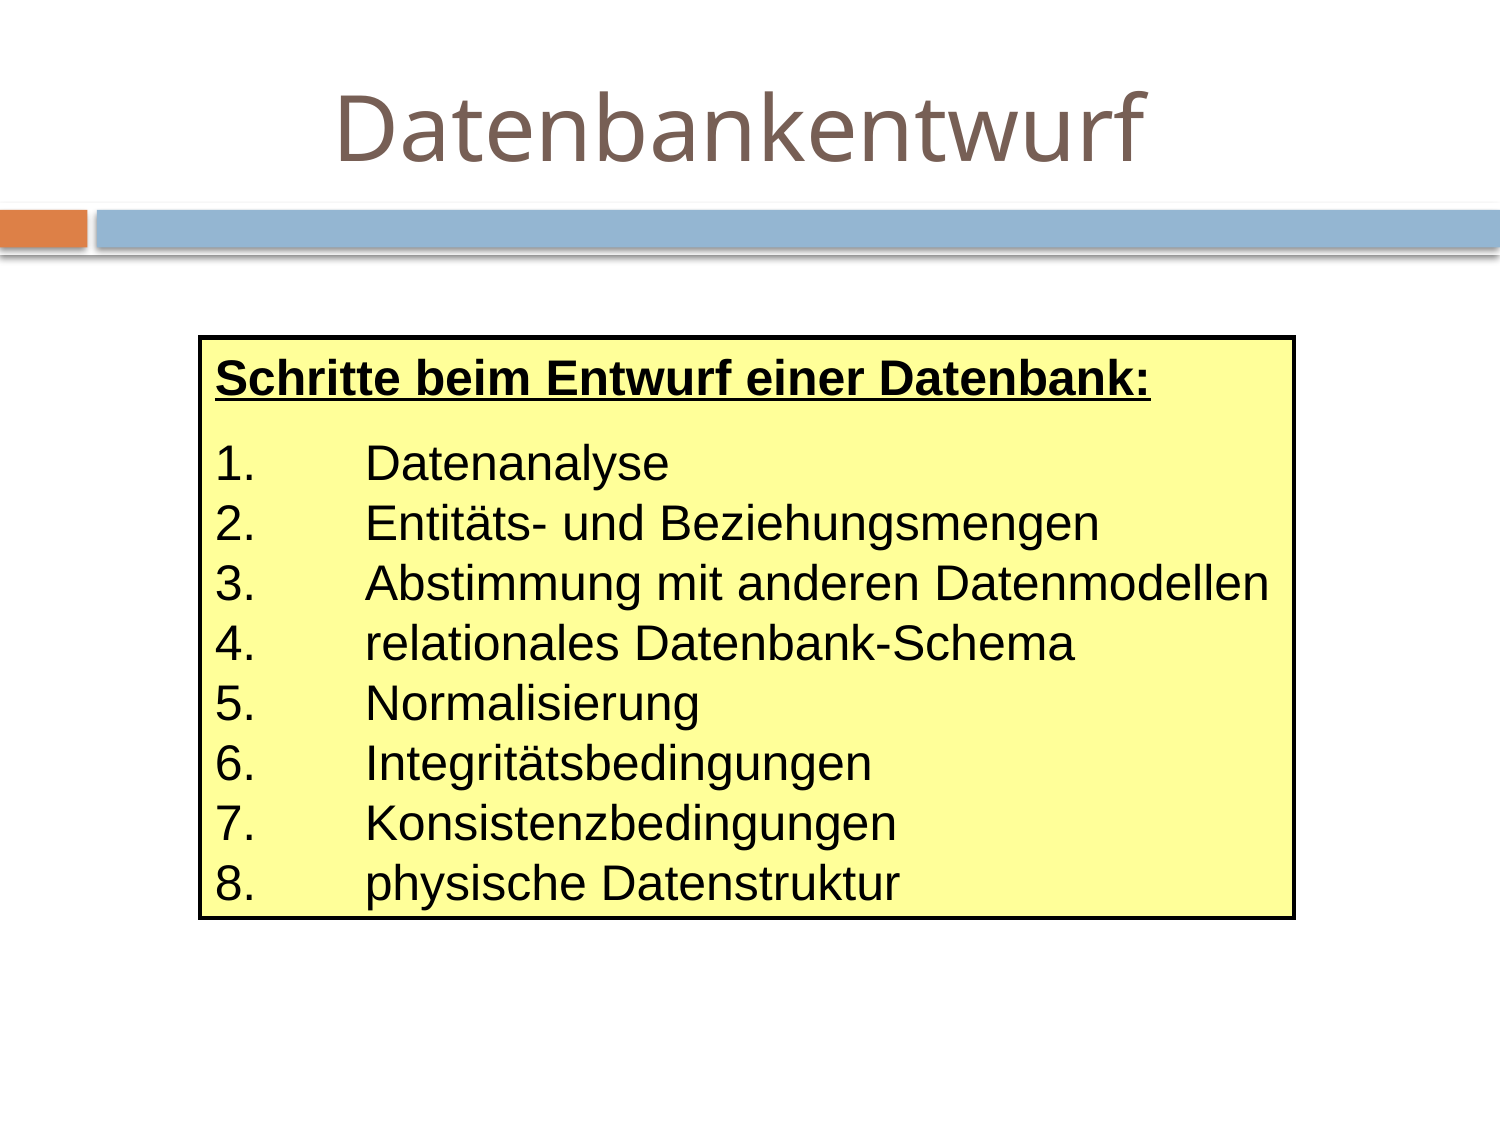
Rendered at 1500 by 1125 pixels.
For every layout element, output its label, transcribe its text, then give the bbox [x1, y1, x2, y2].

text_box Schritte beim Entwurf einer Datenbank: 1. Datenanalyse 2. Entitäts- und Beziehungsmengen 3. Abstimmung mit anderen Datenmodellen 4. relationales Datenbank-Schema 5. Normalisierung 6. Integritätsbedingungen 7. Konsistenzbedingungen 8. physische Datenstruktur [200, 337, 1294, 918]
title Datenbankentwurf [66, 37, 1413, 213]
